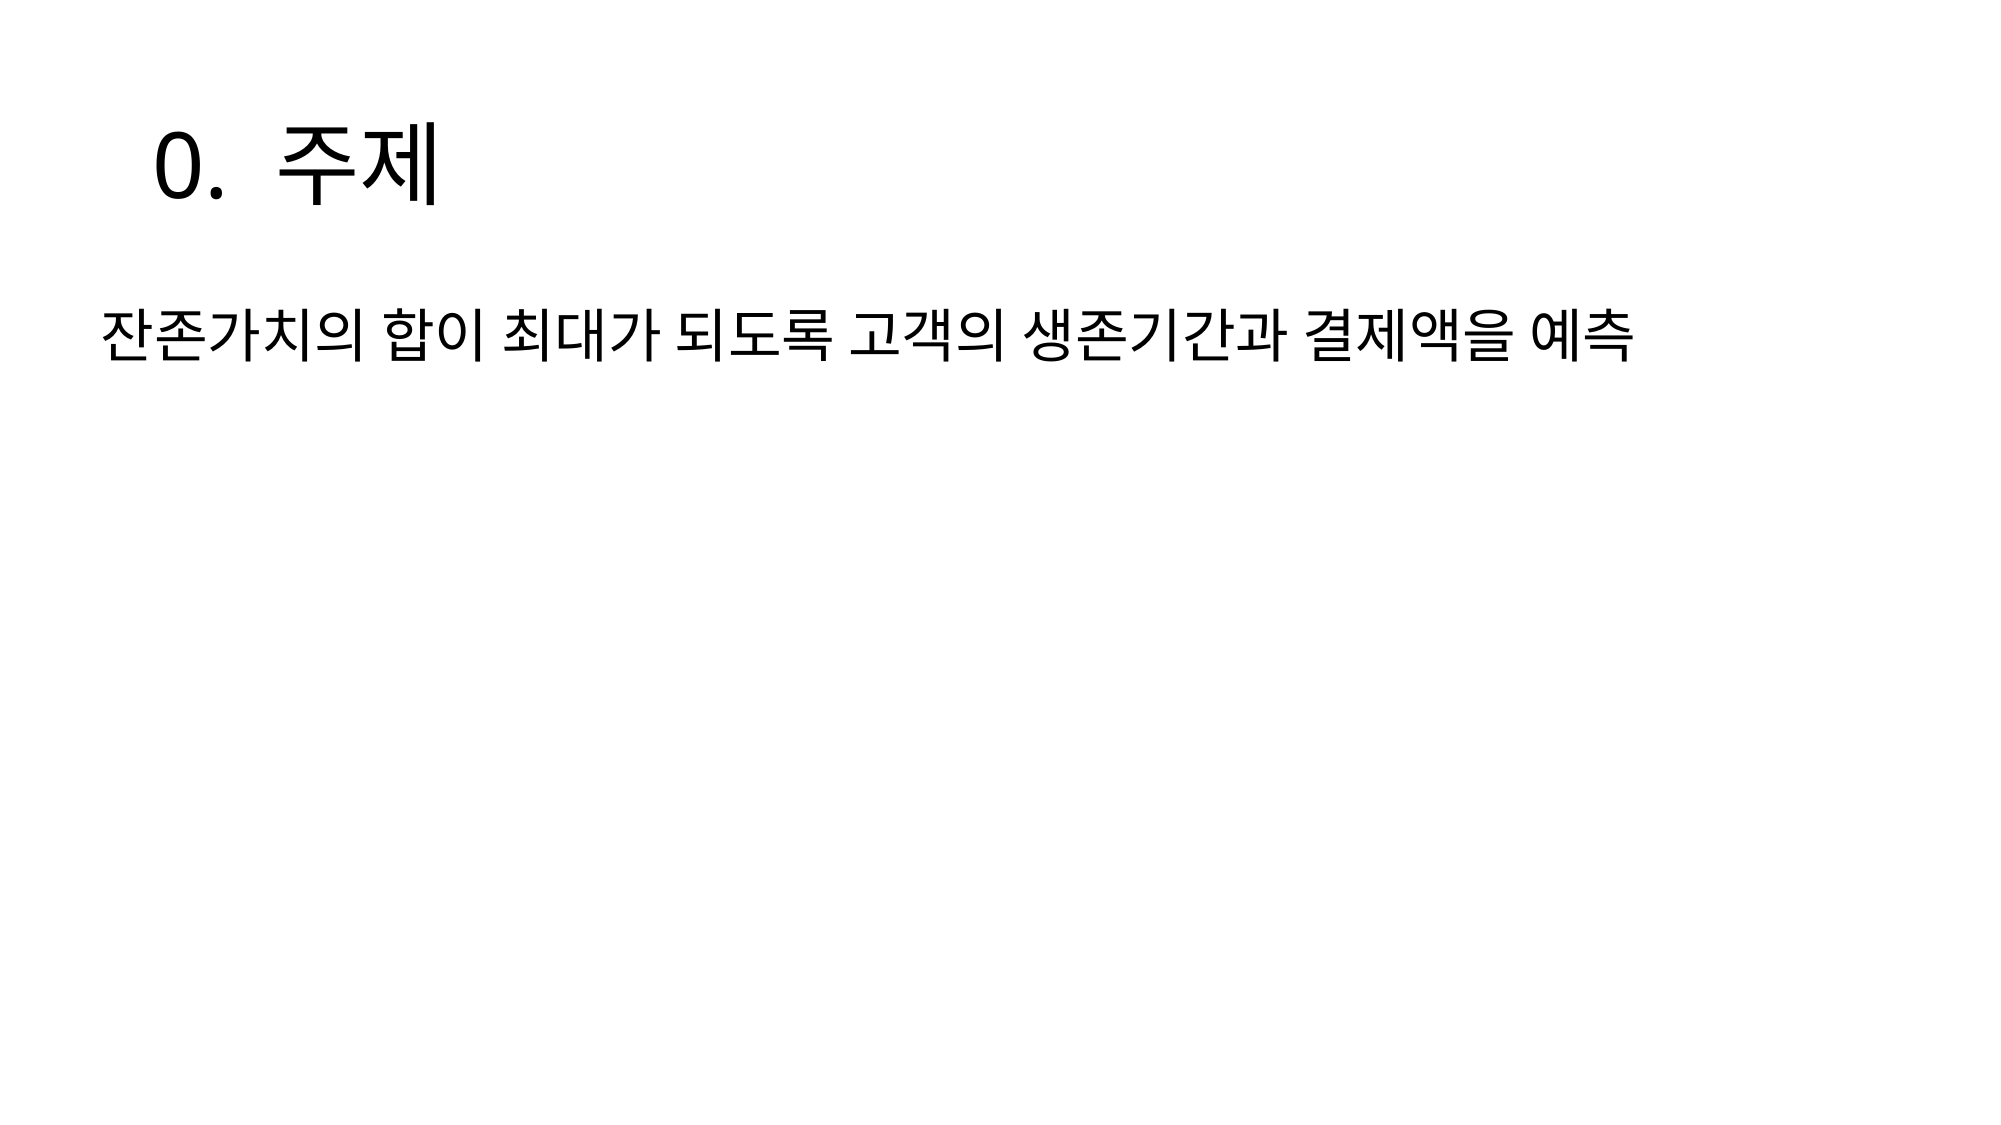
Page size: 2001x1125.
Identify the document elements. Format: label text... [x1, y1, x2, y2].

title 0. 주제 [137, 59, 1863, 278]
list 잔존가치의 합이 최대가 되도록 고객의 생존기간과 결제액을 예측 [85, 299, 1863, 1014]
